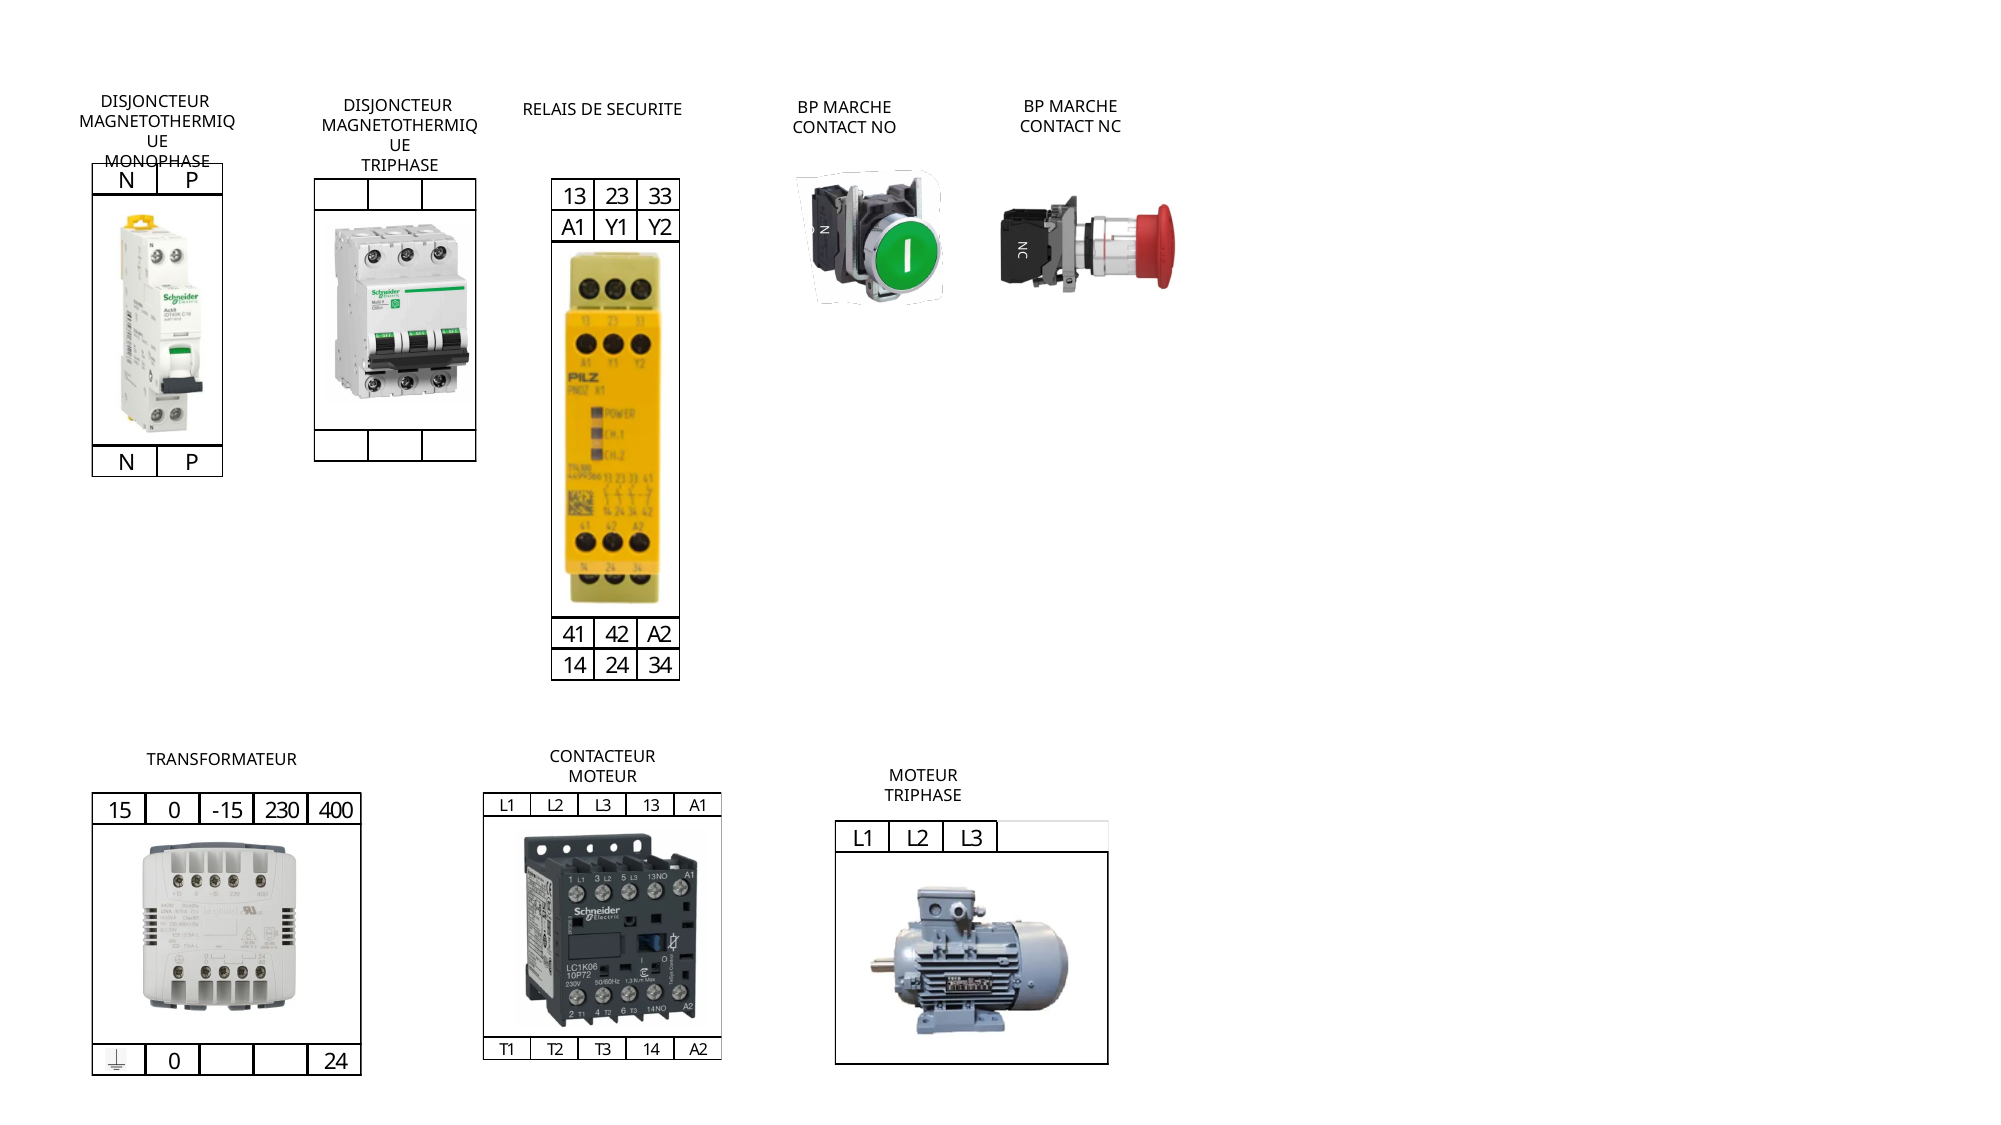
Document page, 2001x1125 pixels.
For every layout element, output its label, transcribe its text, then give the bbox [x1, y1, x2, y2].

text_box DISJONCTEUR MAGNETOTHERMIQUE MONOPHASE [59, 83, 256, 178]
text_box TRANSFORMATEUR [123, 741, 321, 777]
picture [834, 820, 1111, 1067]
text_box BP MARCHE CONTACT NC [972, 88, 1169, 144]
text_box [796, 170, 944, 305]
text_box CONTACTEUR MOTEUR [504, 738, 701, 792]
picture [550, 178, 682, 682]
picture [313, 178, 479, 464]
text_box DISJONCTEUR MAGNETOTHERMIQUE TRIPHASE [301, 87, 499, 182]
picture [482, 792, 723, 1062]
text_box RELAIS DE SECURITE [504, 91, 701, 126]
text_box BP MARCHE CONTACT NO [746, 89, 943, 145]
text_box MOTEUR TRIPHASE [825, 757, 1022, 813]
picture [91, 792, 364, 1078]
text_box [988, 178, 1190, 311]
picture [91, 162, 225, 479]
